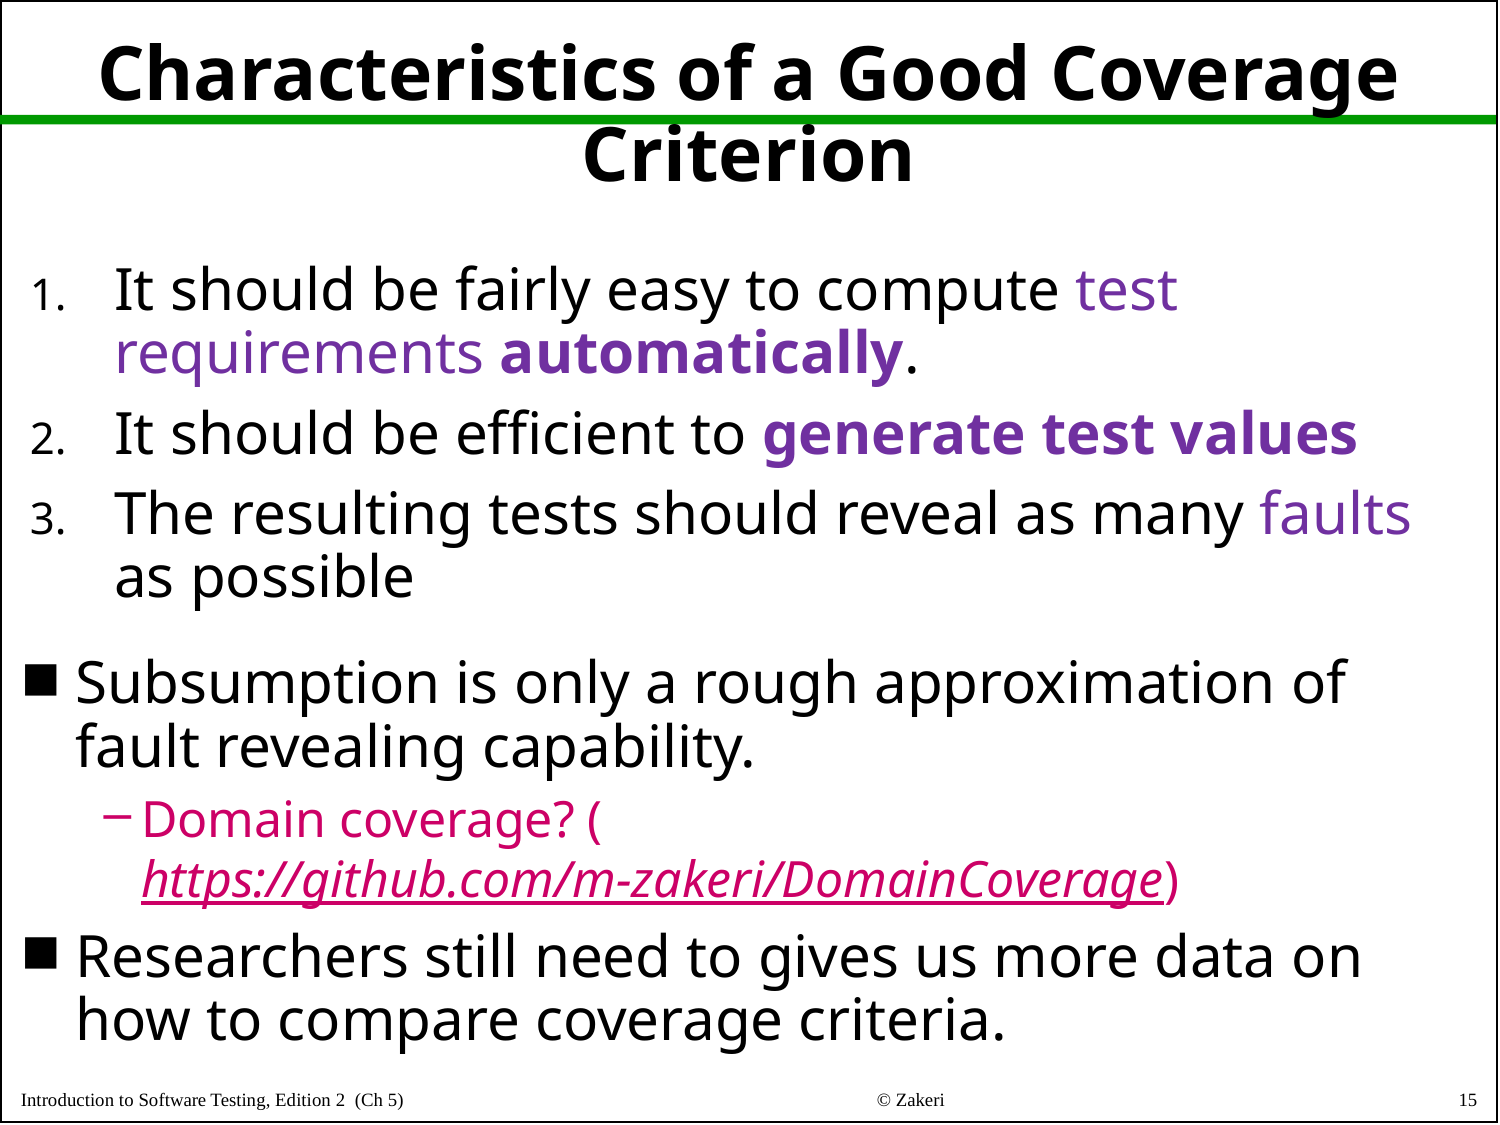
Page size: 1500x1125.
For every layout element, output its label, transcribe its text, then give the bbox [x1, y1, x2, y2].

text_box Subsumption is only a rough approximation of fault revealing capability. Domain coverage? (https://github.com/m-zakeri/DomainCoverage) Researchers still need to gives us more data on how to compare coverage criteria. [13, 646, 1485, 1064]
list It should be fairly easy to compute test requirements automatically. It should be efficient to generate test values The resulting tests should reveal as many faults as possible [14, 252, 1486, 655]
footer © Zakeri [673, 1075, 1149, 1119]
title Characteristics of a Good Coverage Criterion [6, 7, 1491, 227]
slide_number Introduction to Software Testing, Edition 2 (Ch 5) [5, 1077, 637, 1119]
slide_number 15 [1179, 1074, 1493, 1119]
